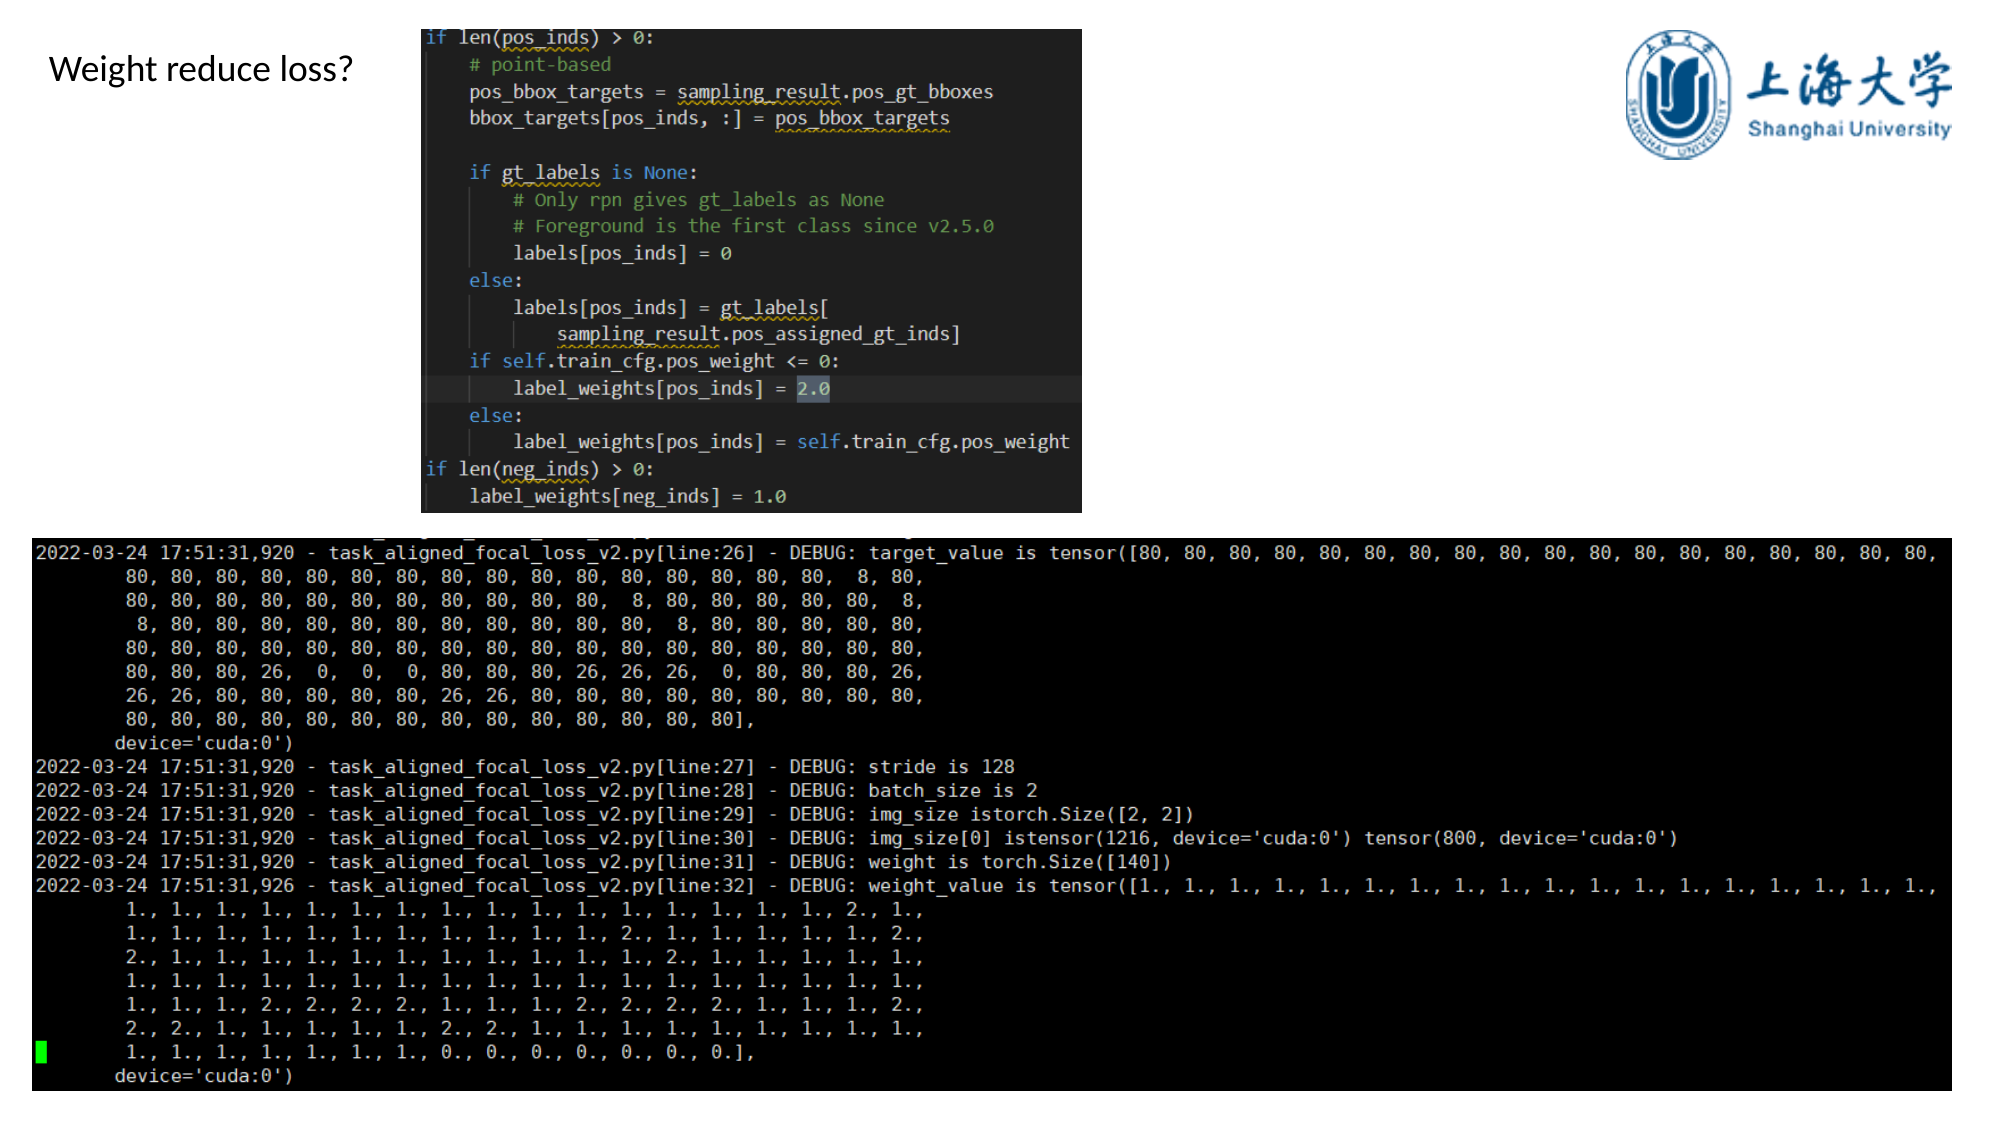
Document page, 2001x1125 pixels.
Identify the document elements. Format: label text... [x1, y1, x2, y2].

picture [420, 28, 1082, 513]
picture [1625, 30, 1952, 161]
text_box Weight reduce loss? [34, 36, 370, 97]
picture [31, 537, 1952, 1091]
